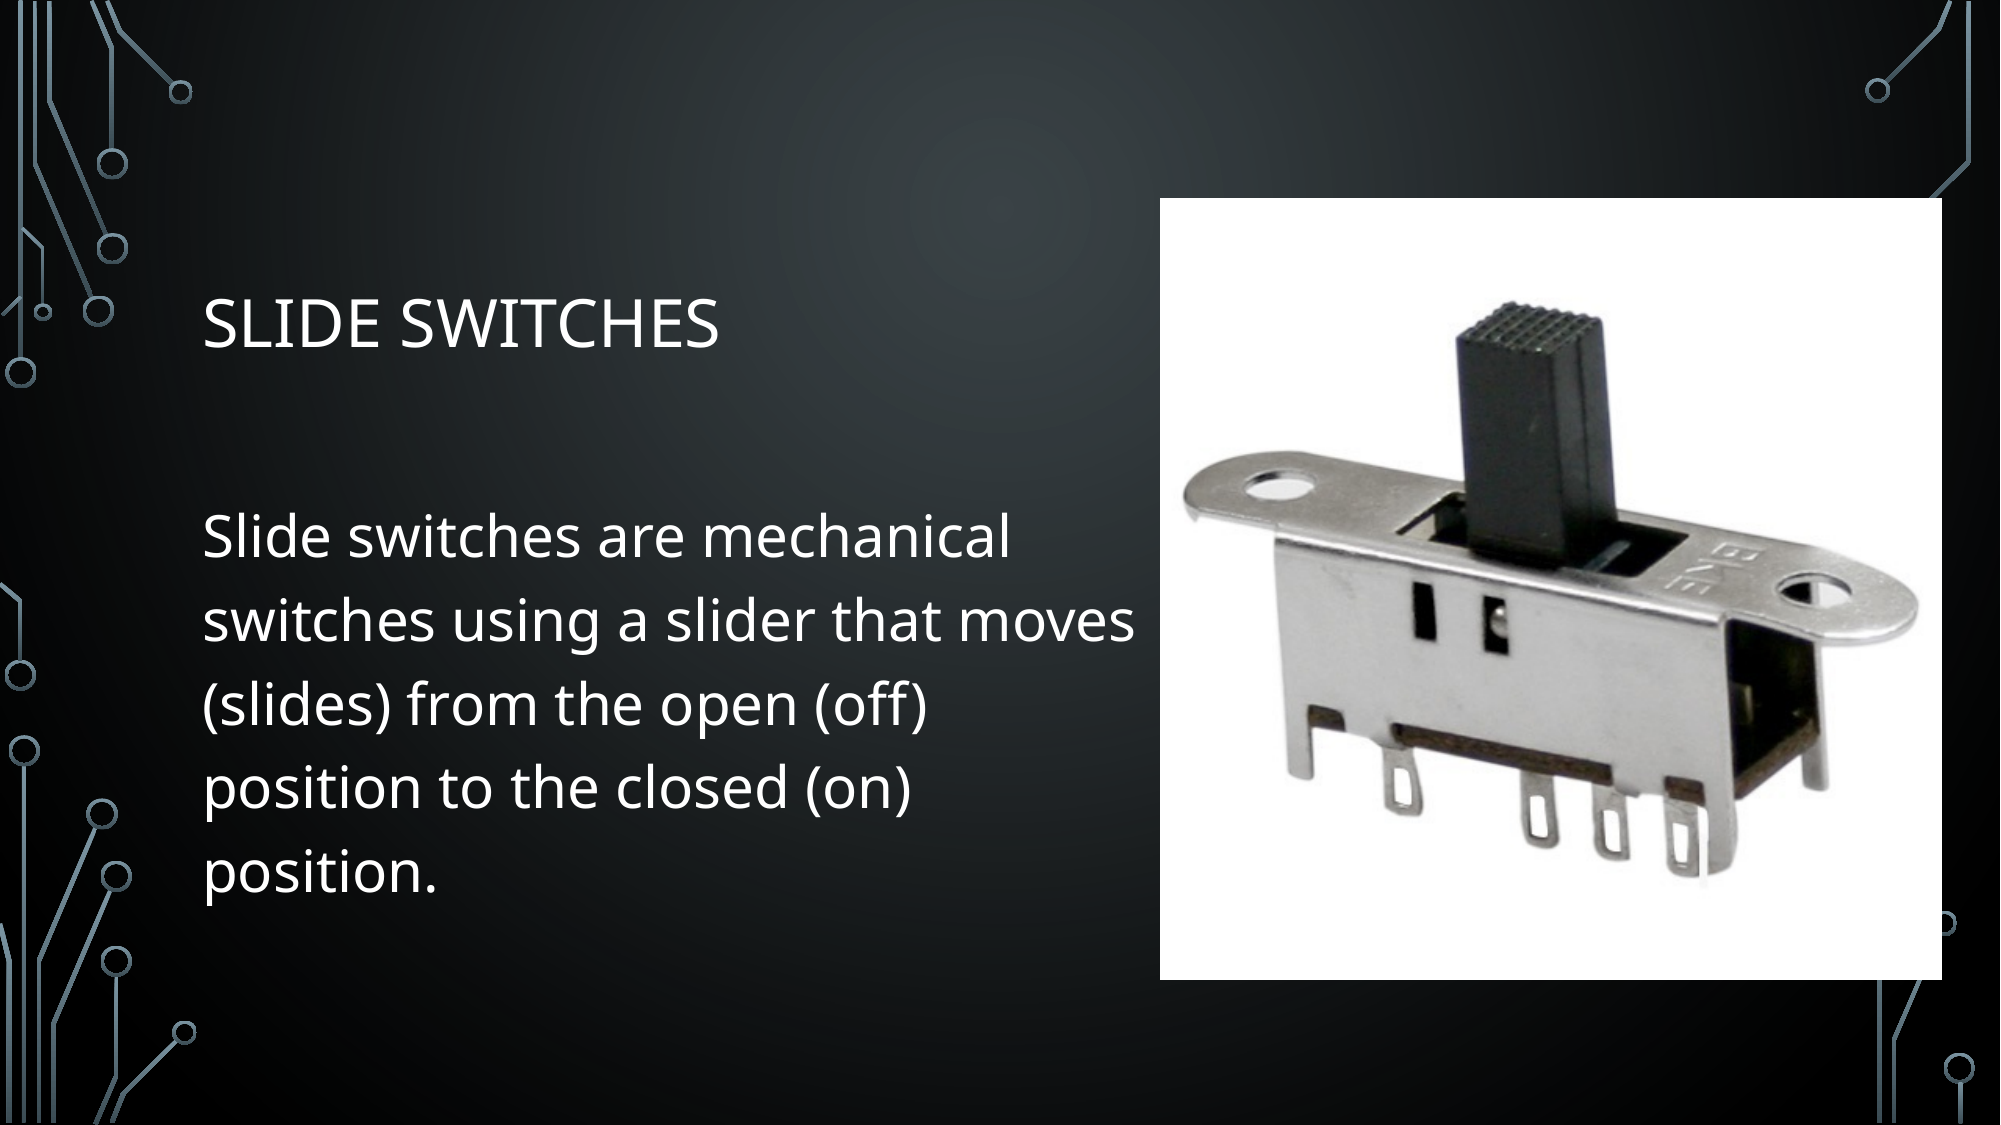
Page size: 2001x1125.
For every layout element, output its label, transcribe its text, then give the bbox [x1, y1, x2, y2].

list Slide switches are mechanical switches using a slider that moves (slides) from the open (off) position to the closed (on) position. [187, 477, 1160, 950]
title Slide switches [187, 99, 1161, 369]
picture [1160, 197, 1943, 980]
